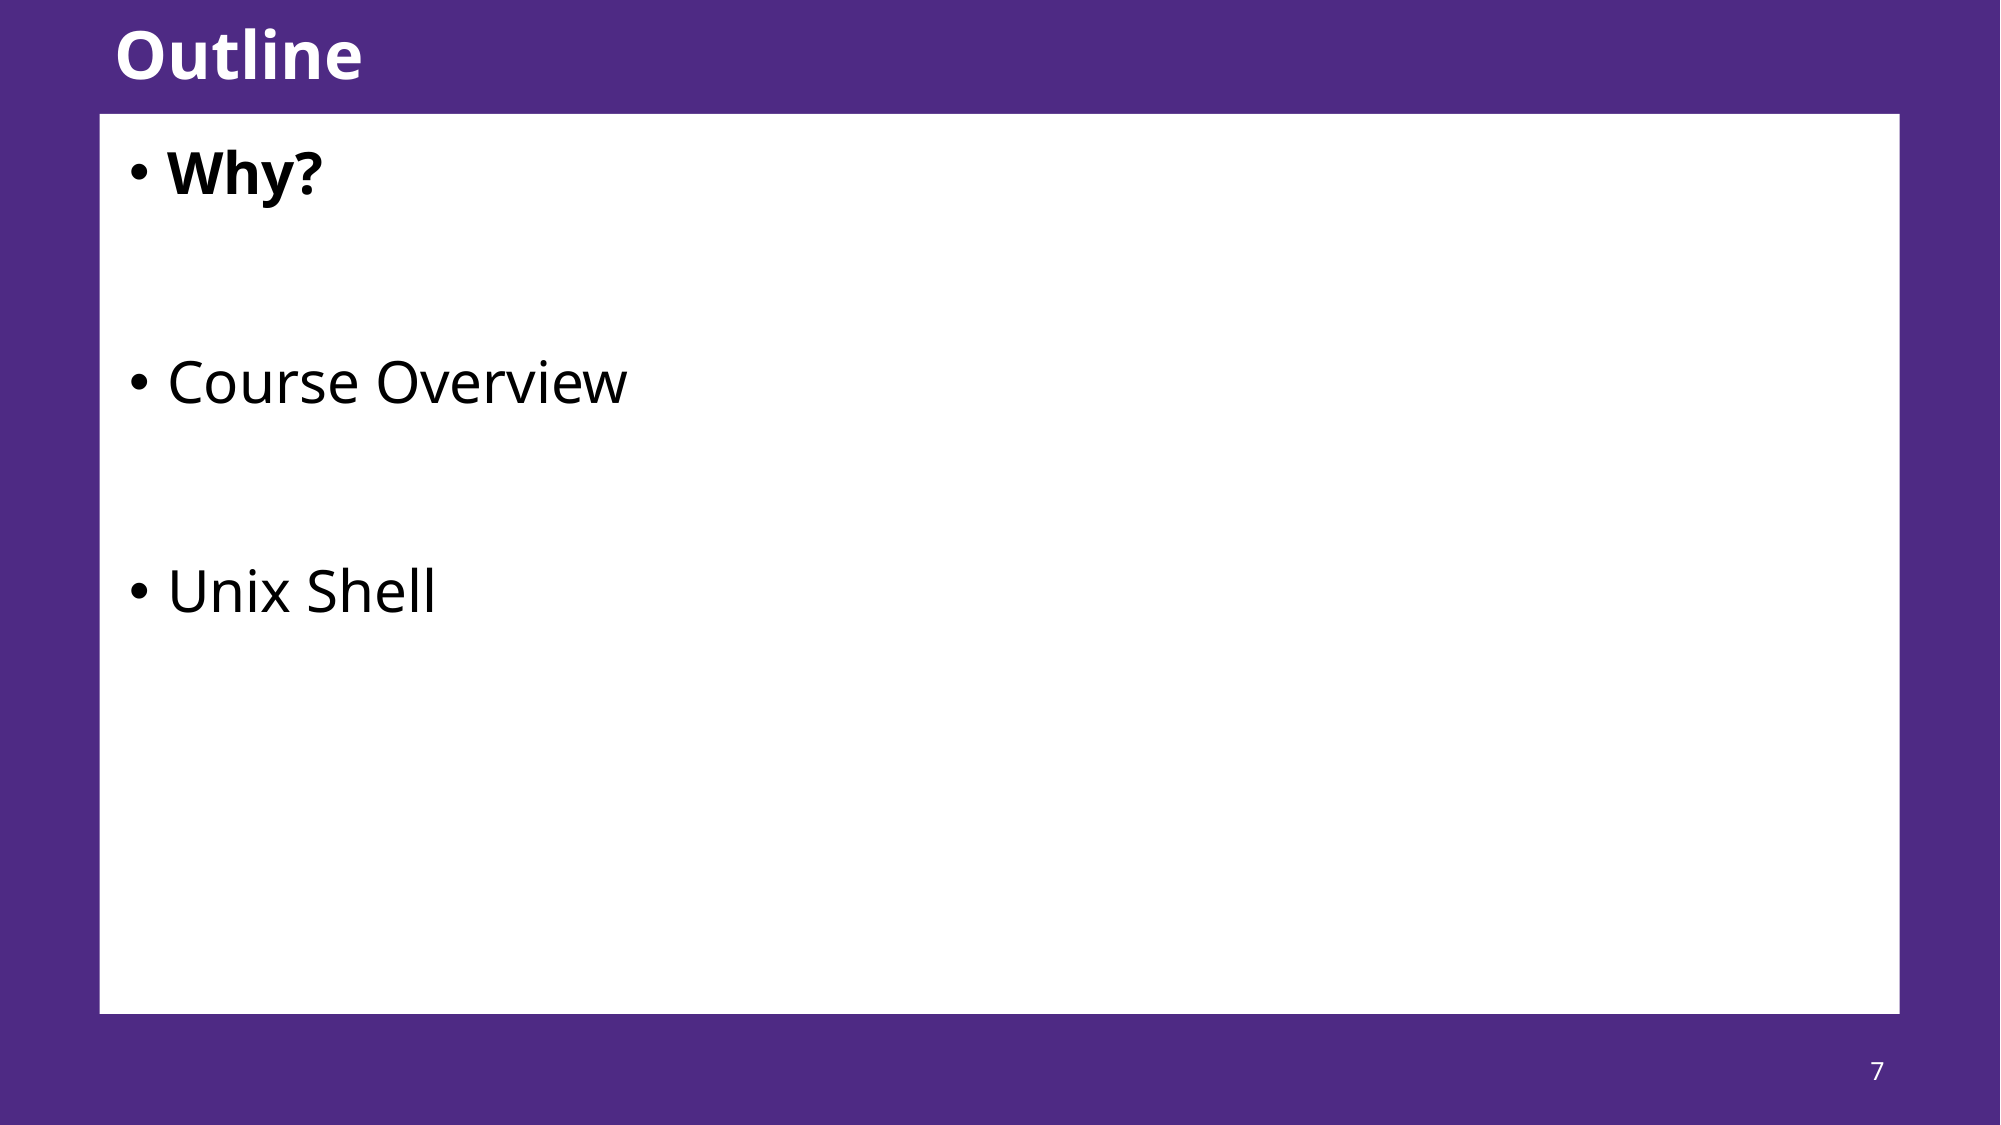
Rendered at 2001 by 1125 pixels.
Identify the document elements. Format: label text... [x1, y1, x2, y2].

slide_number 7 [1749, 1042, 1900, 1103]
title Outline [99, 1, 1900, 114]
list Why? Course Overview Unix Shell [99, 114, 1900, 1014]
